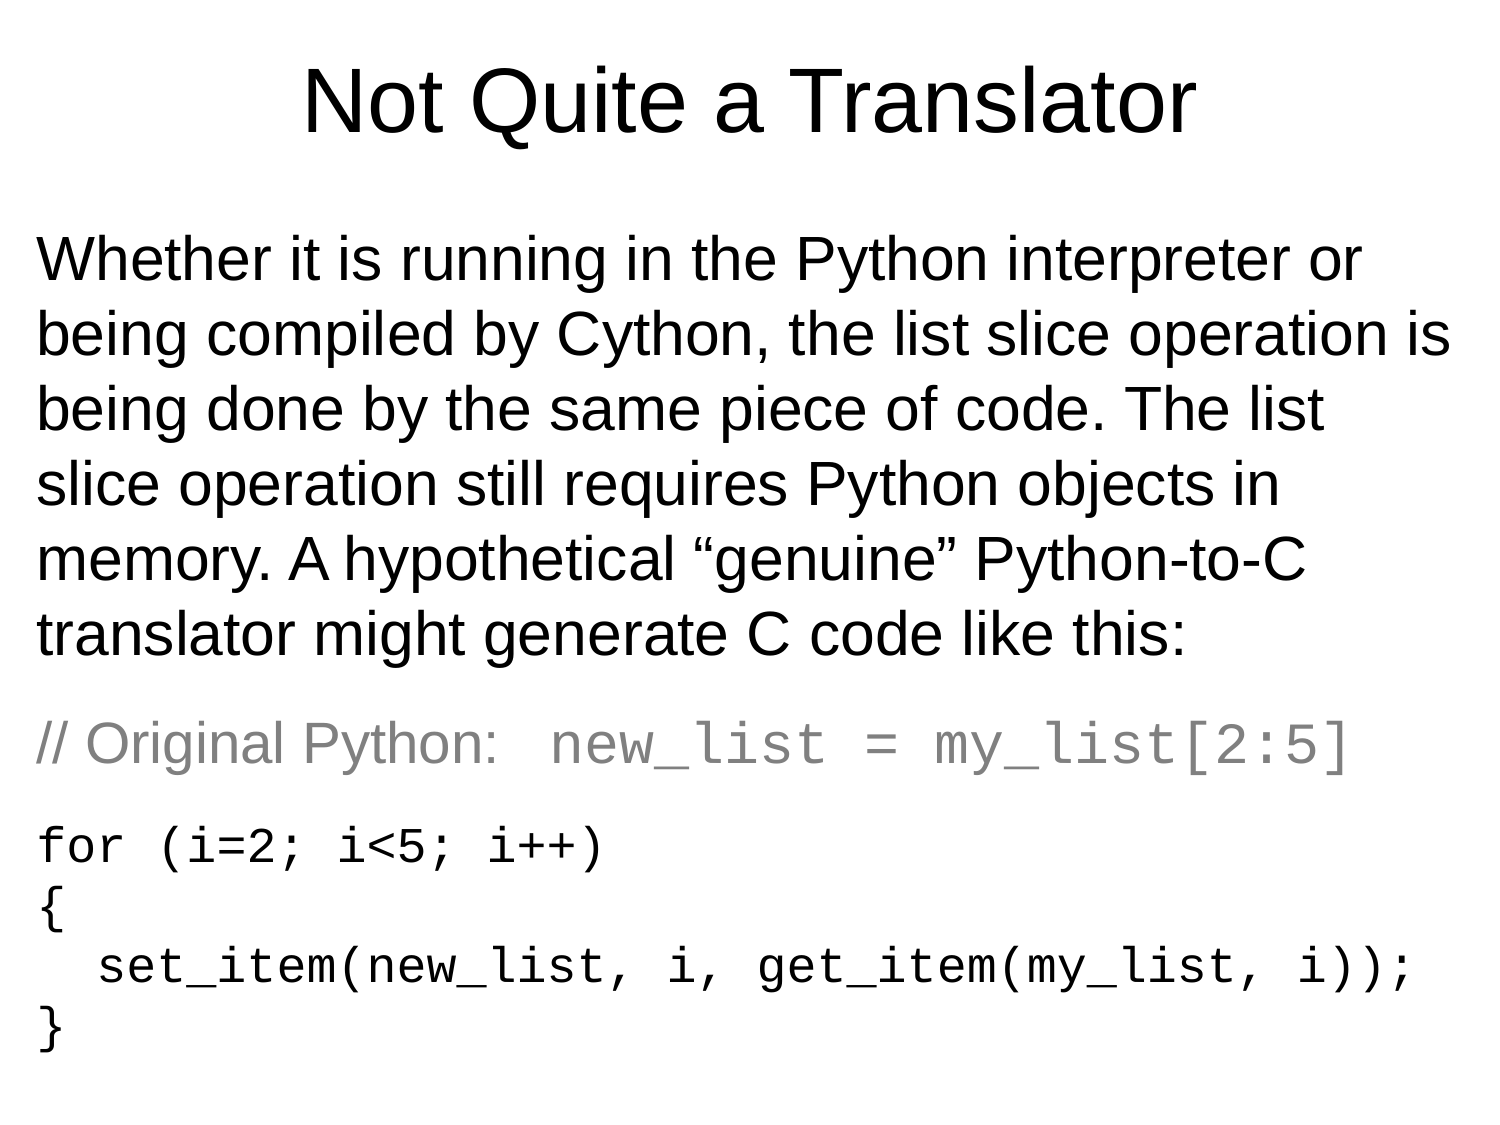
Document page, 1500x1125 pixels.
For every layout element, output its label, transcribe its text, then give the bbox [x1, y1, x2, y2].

title Not Quite a Translator [75, 1, 1425, 190]
list Whether it is running in the Python interpreter or being compiled by Cython, the list slice operation is being done by the same piece of code. The list slice operation still requires Python objects in memory. A hypothetical “genuine” Python-to-C translator might generate C code like this: // Original Python: new_list = my_list[2:5] for (i=2; i<5; i++) { set_item(new_list, i, get_item(my_list, i)); } [21, 210, 1478, 1100]
